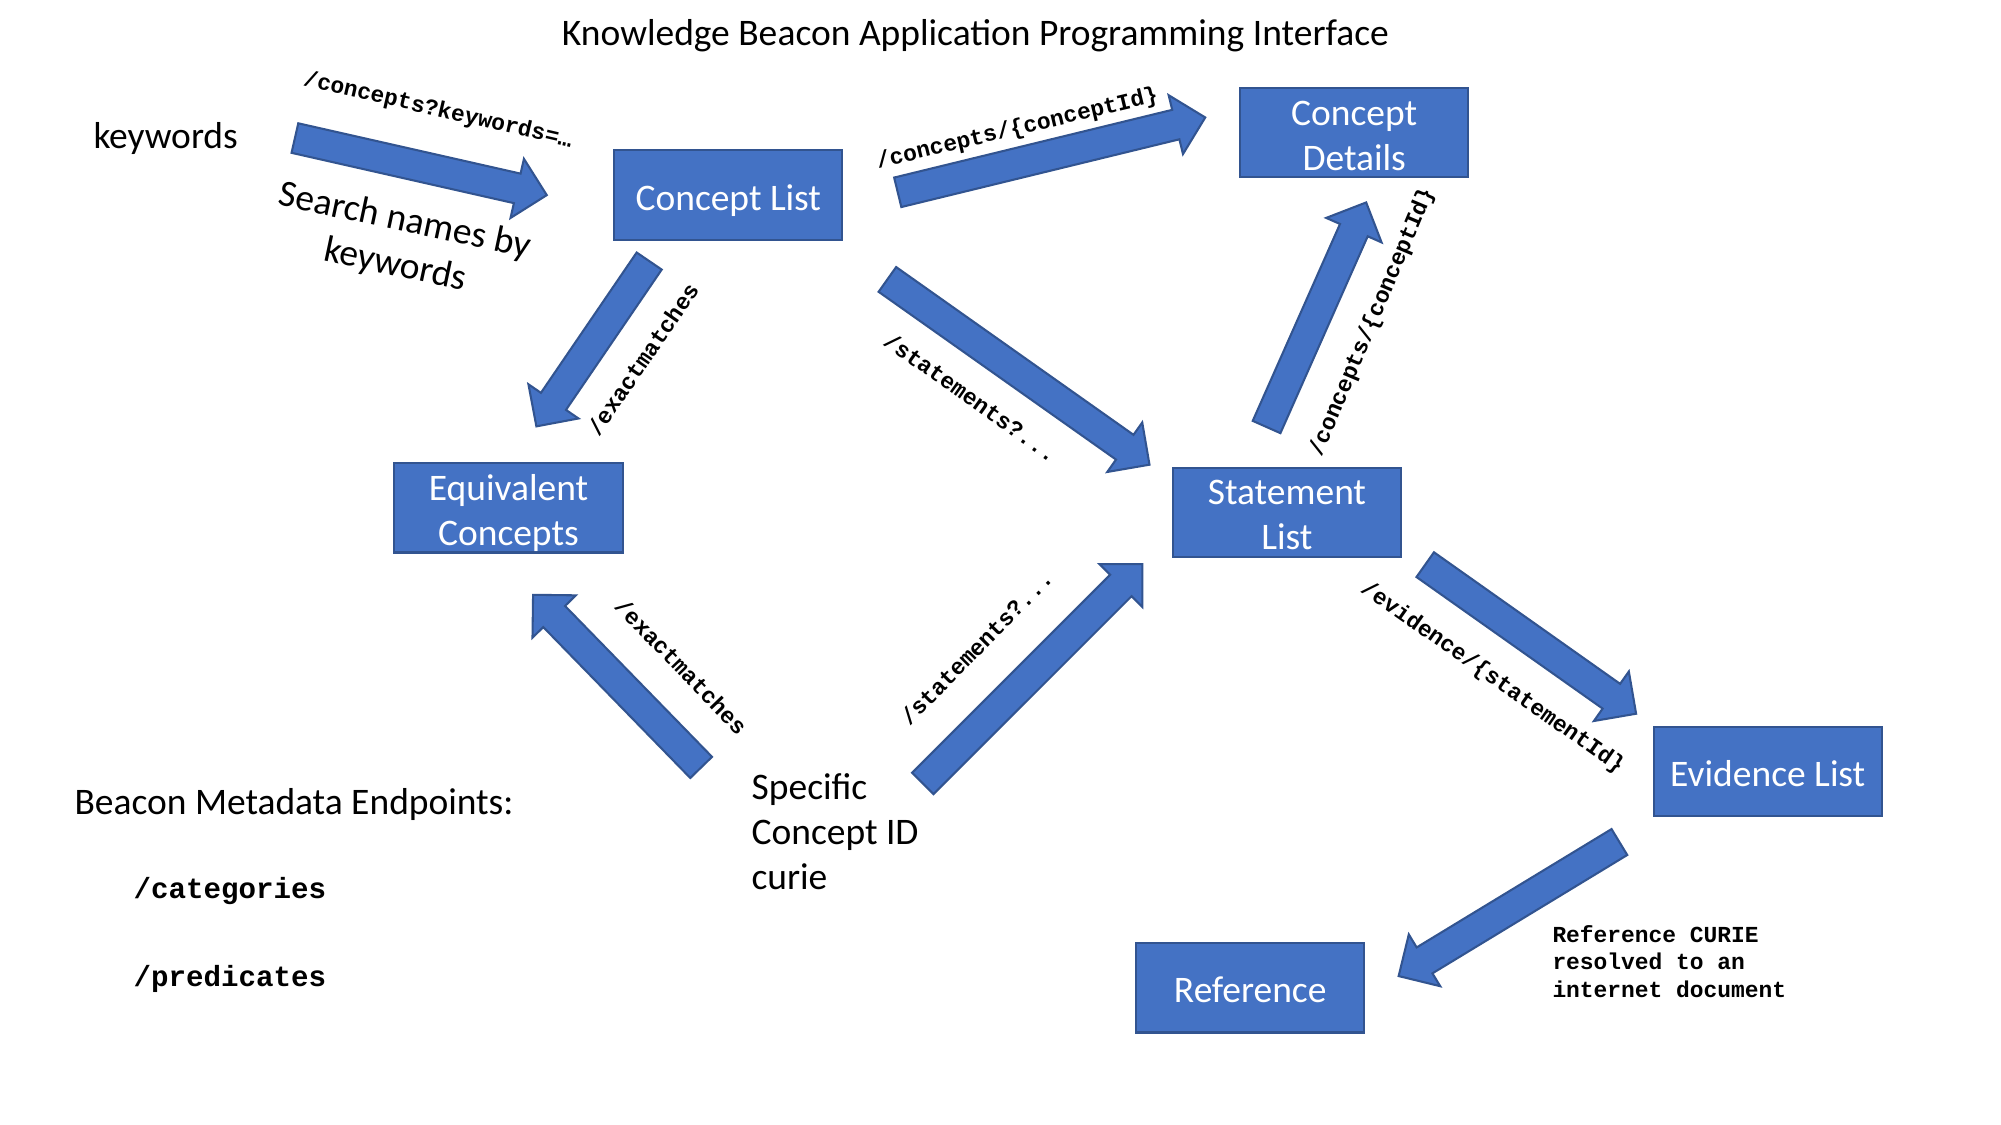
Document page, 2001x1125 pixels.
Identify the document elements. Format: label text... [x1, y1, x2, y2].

text_box /concepts?keywords=… [285, 52, 592, 163]
text_box /statements?... [877, 547, 1074, 746]
text_box [531, 593, 714, 780]
text_box [893, 97, 1207, 209]
text_box keywords [78, 103, 254, 163]
text_box Search names by keywords [223, 152, 578, 326]
text_box /categories [118, 862, 342, 913]
text_box /exactmatches [565, 260, 719, 457]
text_box Equivalent Concepts [393, 462, 624, 554]
text_box /exactmatches [594, 575, 770, 756]
text_box Concept List [613, 149, 843, 241]
text_box /concepts/{conceptId} [856, 68, 1177, 184]
text_box /concepts/{conceptId} [1287, 166, 1451, 476]
text_box Reference CURIE resolved to an internet document [1537, 911, 1879, 1009]
text_box [910, 563, 1144, 796]
text_box Statement List [1172, 467, 1402, 558]
text_box [526, 251, 664, 428]
text_box /predicates [118, 949, 342, 1000]
text_box Evidence List [1653, 726, 1883, 817]
text_box [1397, 827, 1629, 988]
text_box [1415, 550, 1638, 722]
text_box /evidence/{statementId} [1340, 558, 1648, 793]
text_box Concept Details [1239, 87, 1469, 178]
text_box Reference [1135, 942, 1365, 1034]
text_box [877, 265, 1151, 474]
text_box [290, 122, 549, 211]
text_box Beacon Metadata Endpoints: [59, 769, 529, 830]
text_box Specific Concept ID curie [736, 754, 934, 905]
text_box Knowledge Beacon Application Programming Interface [547, 1, 1405, 61]
text_box [1251, 201, 1381, 435]
text_box /statements?... [863, 310, 1080, 483]
